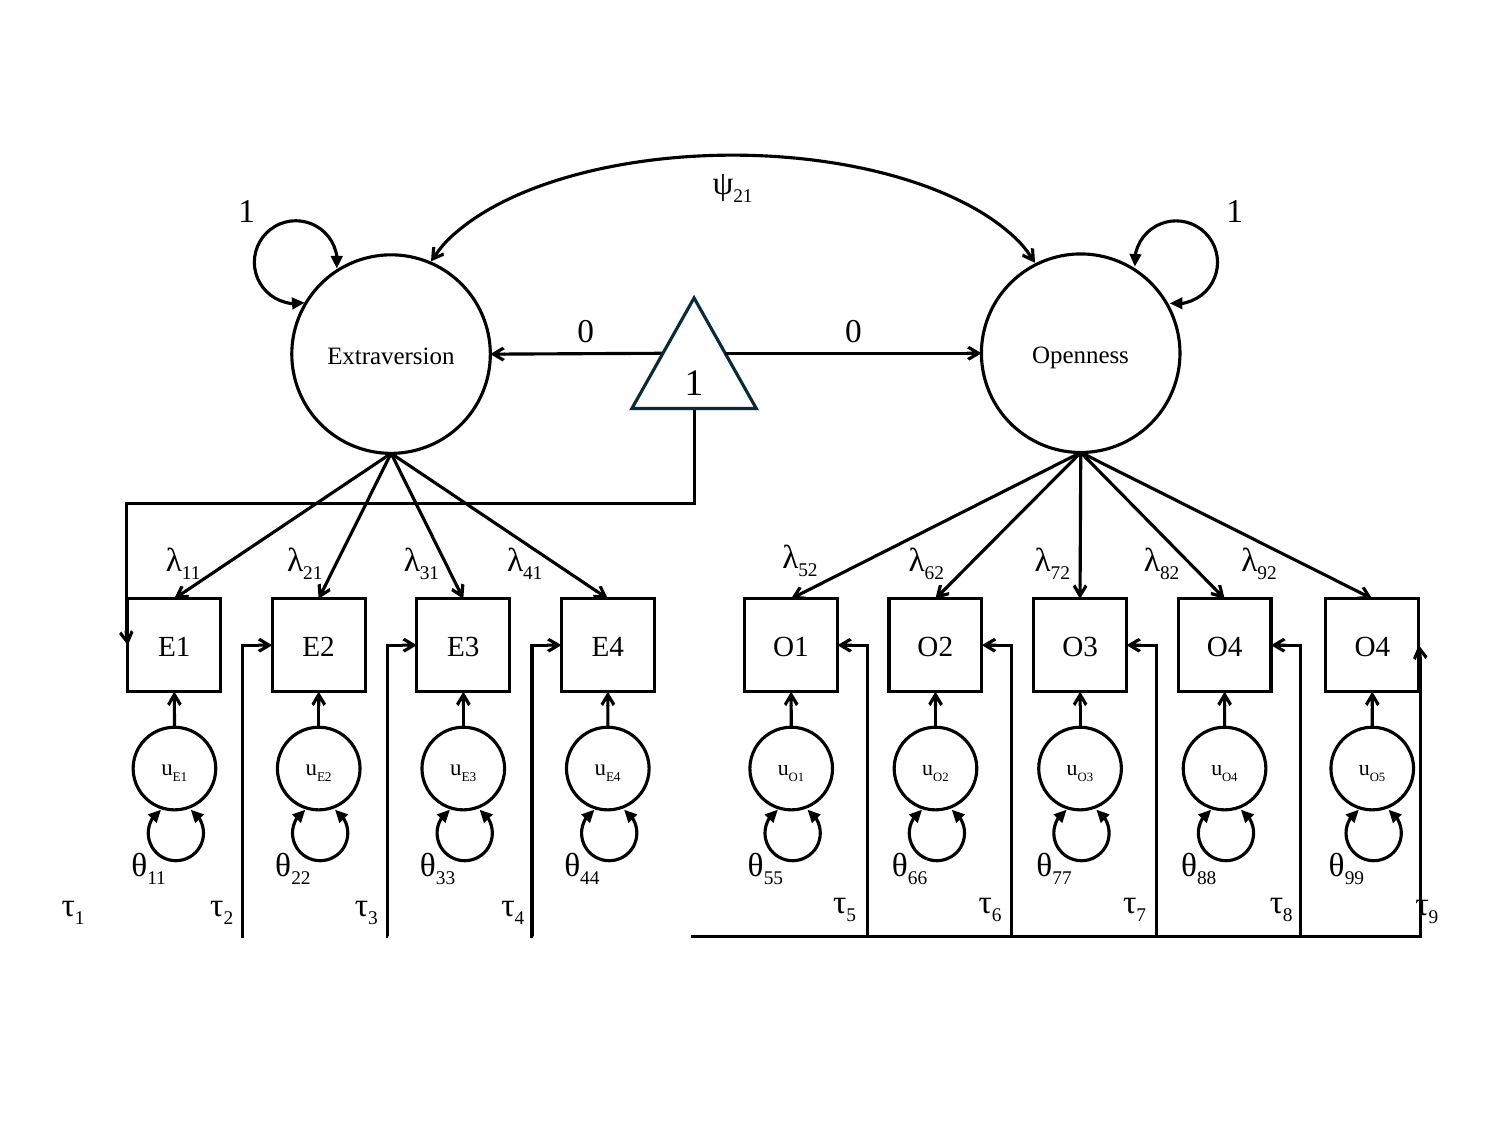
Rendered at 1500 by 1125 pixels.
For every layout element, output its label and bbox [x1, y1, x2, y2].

text_box [43, 153, 1456, 972]
